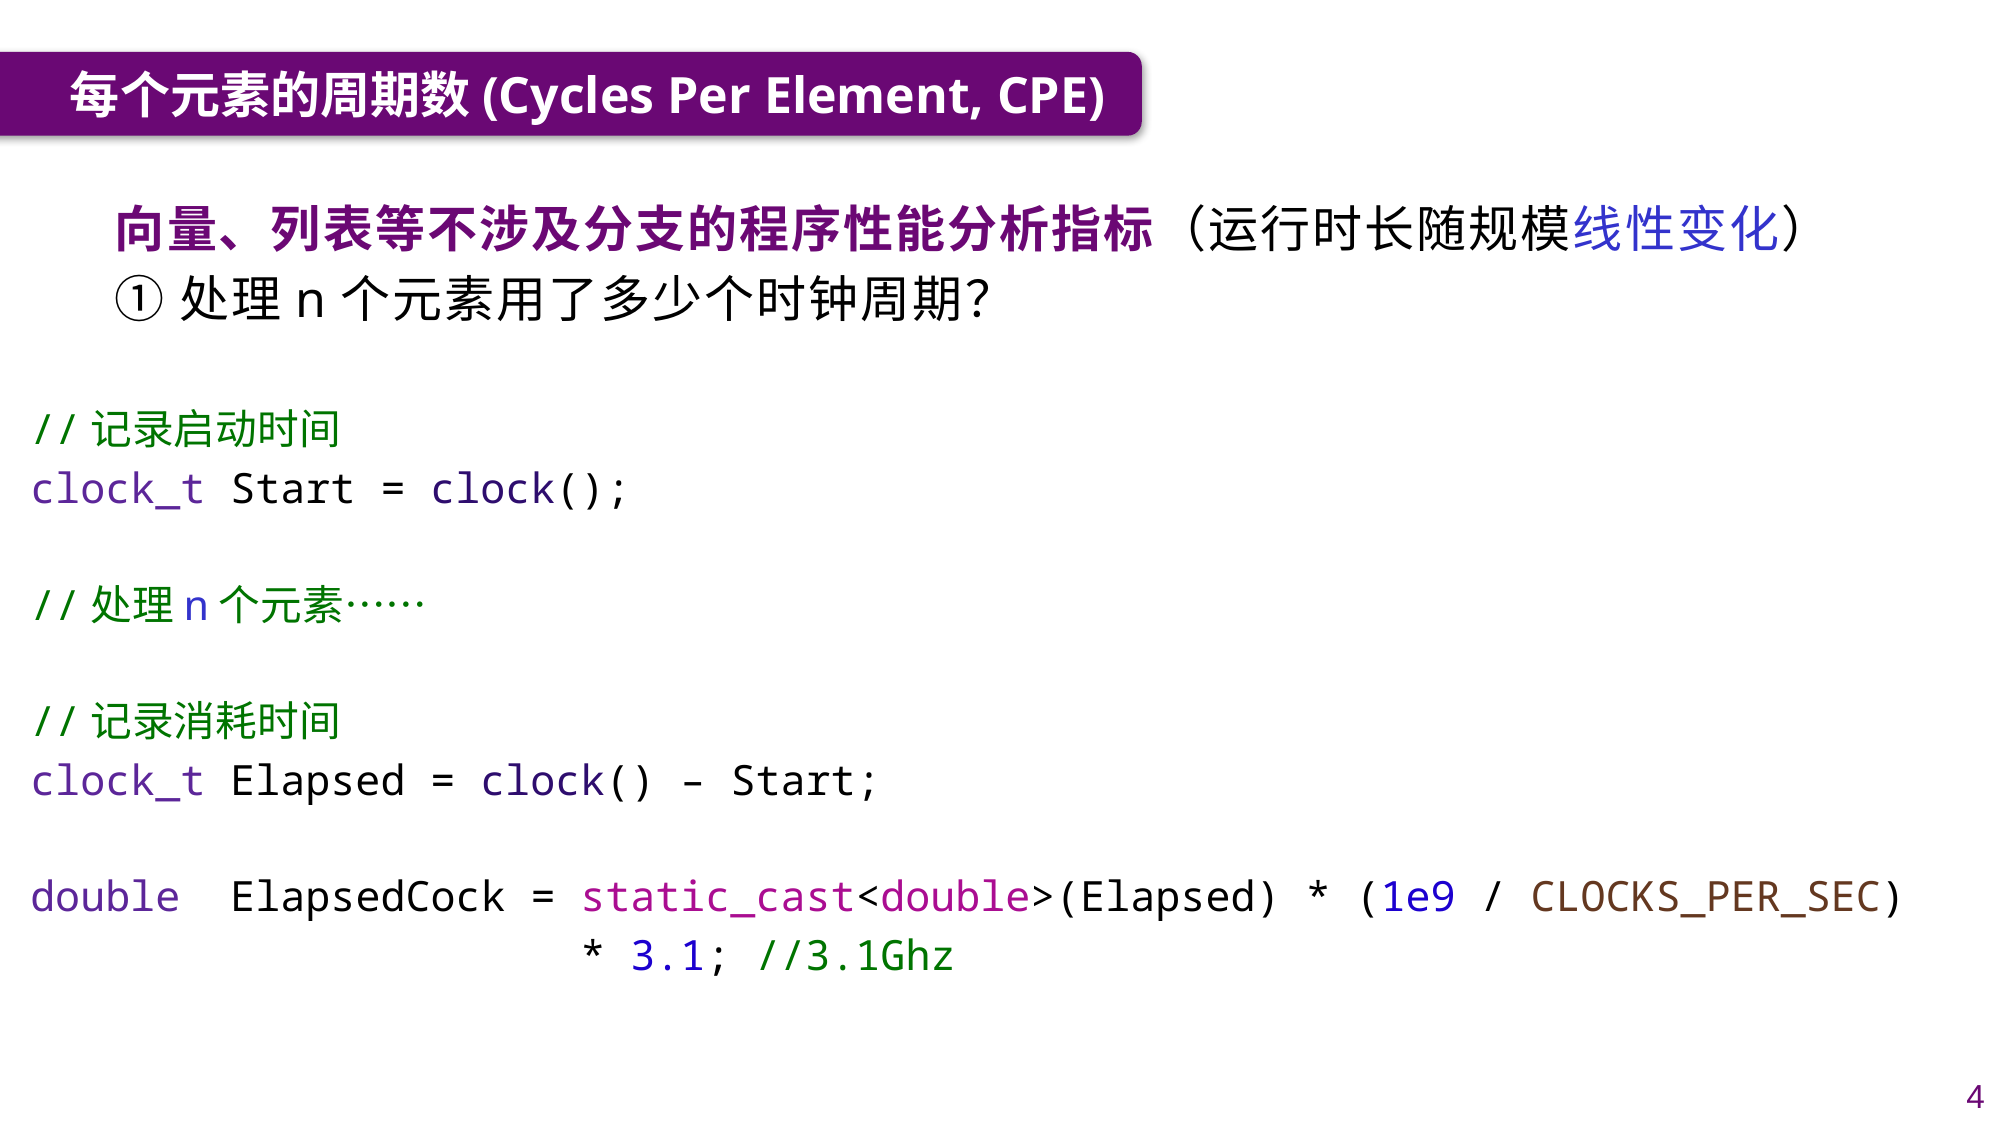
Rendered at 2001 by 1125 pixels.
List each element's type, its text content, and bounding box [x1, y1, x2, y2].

text_box //记录启动时间 clock_t Start = clock(); //处理n个元素…… //记录消耗时间 clock_t Elapsed = clock() – Start; double ElapsedCock = static_cast<double>(Elapsed) * (1e9 / CLOCKS_PER_SEC) * 3.1; //3.1Ghz [14, 394, 1986, 988]
text_box [0, 51, 1132, 136]
slide_number 4 [1916, 1065, 2000, 1125]
text_box 向量、列表等不涉及分支的程序性能分析指标（运行时长随规模线性变化） ①处理n个元素用了多少个时钟周期？ [98, 188, 1848, 337]
text_box 每个元素的周期数(Cycles Per Element, CPE) [55, 52, 1142, 135]
